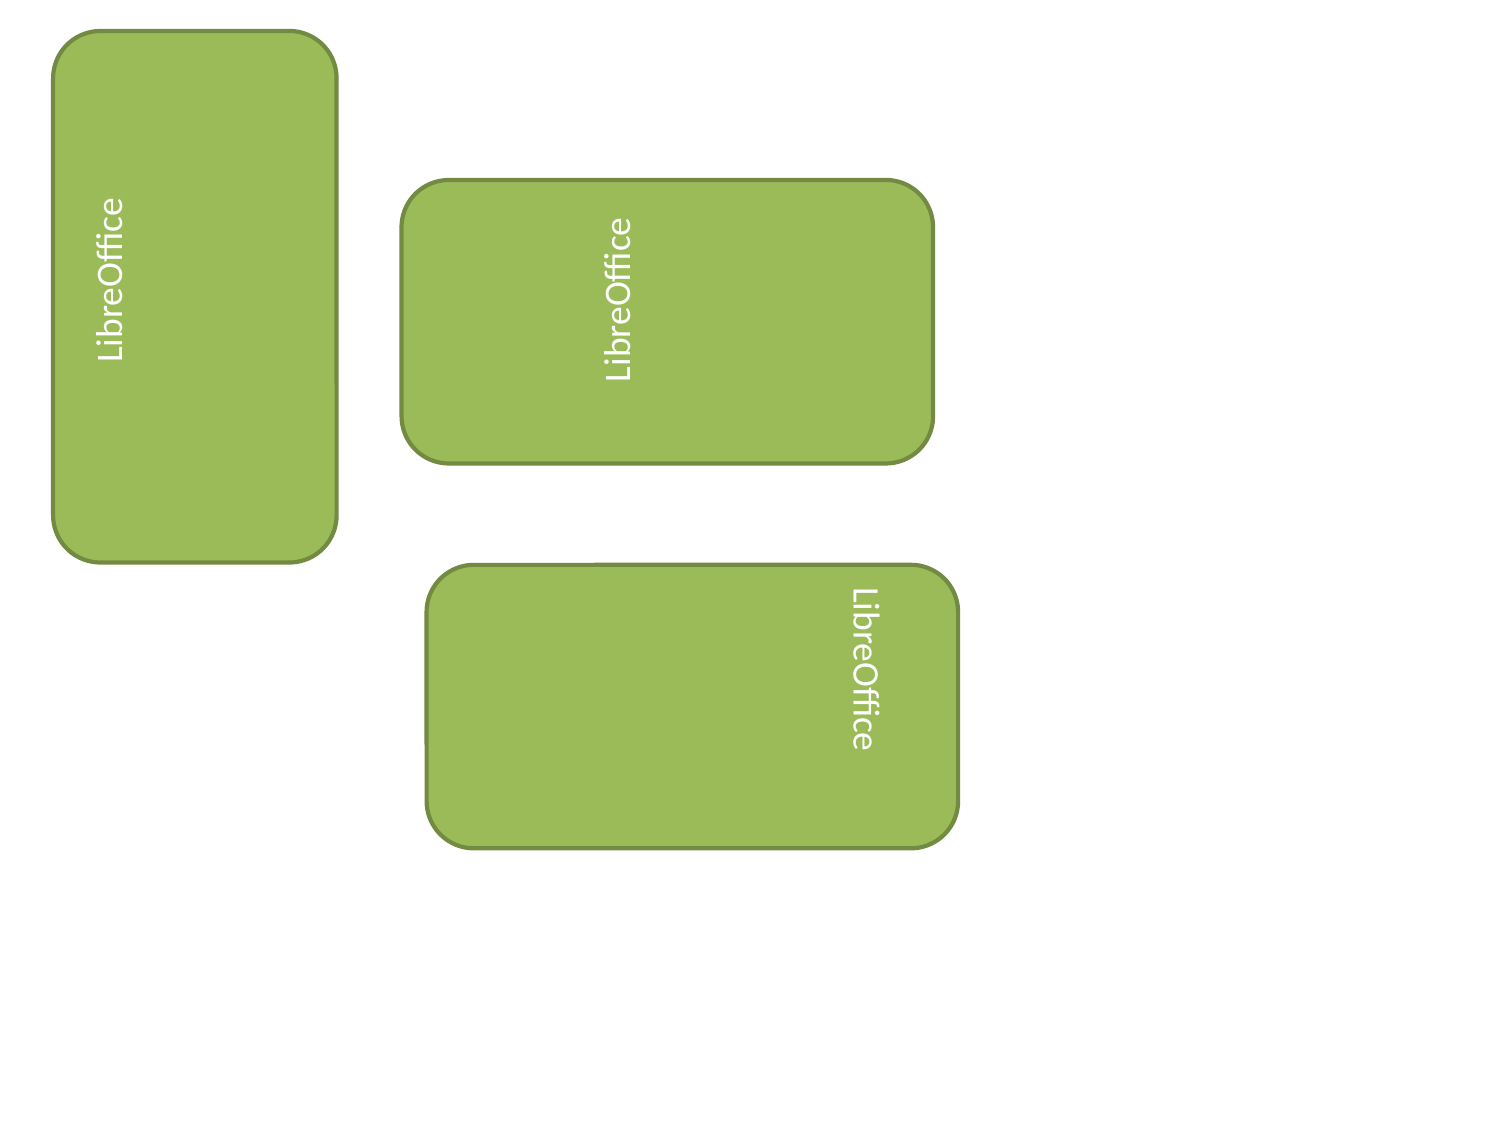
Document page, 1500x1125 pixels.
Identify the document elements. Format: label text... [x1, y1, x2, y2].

text_box LibreOffice [399, 177, 936, 466]
text_box LibreOffice [424, 562, 961, 851]
text_box LibreOffice [50, 28, 339, 565]
